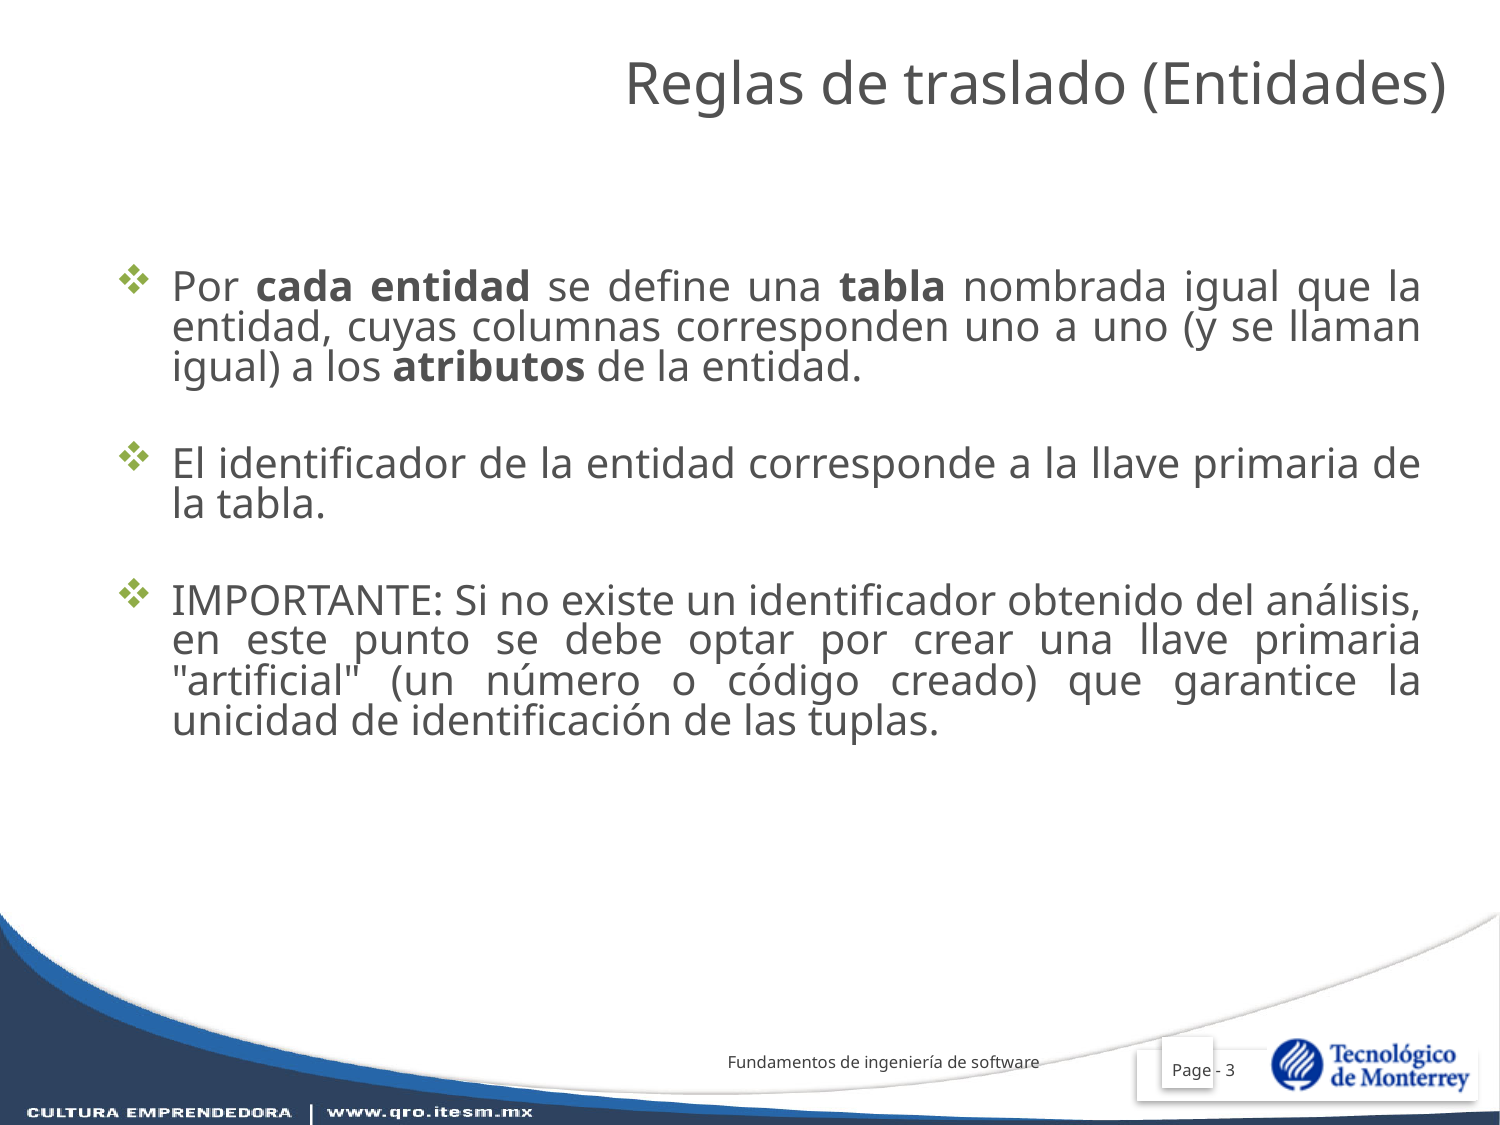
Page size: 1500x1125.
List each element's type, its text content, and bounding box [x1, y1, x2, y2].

text_box Reglas de traslado (Entidades) [49, 24, 1463, 138]
list Por cada entidad se define una tabla nombrada igual que la entidad, cuyas columnas corresponden uno a uno (y se llaman igual) a los atributos de la entidad. El identificador de la entidad corresponde a la llave primaria de la tabla. IMPORTANTE: Si no existe un identificador obtenido del análisis, en este punto se debe optar por crear una llave primaria "artificial" (un número o código creado) que garantice la unicidad de identificación de las tuplas. [100, 262, 1438, 1006]
picture [1267, 1037, 1478, 1100]
